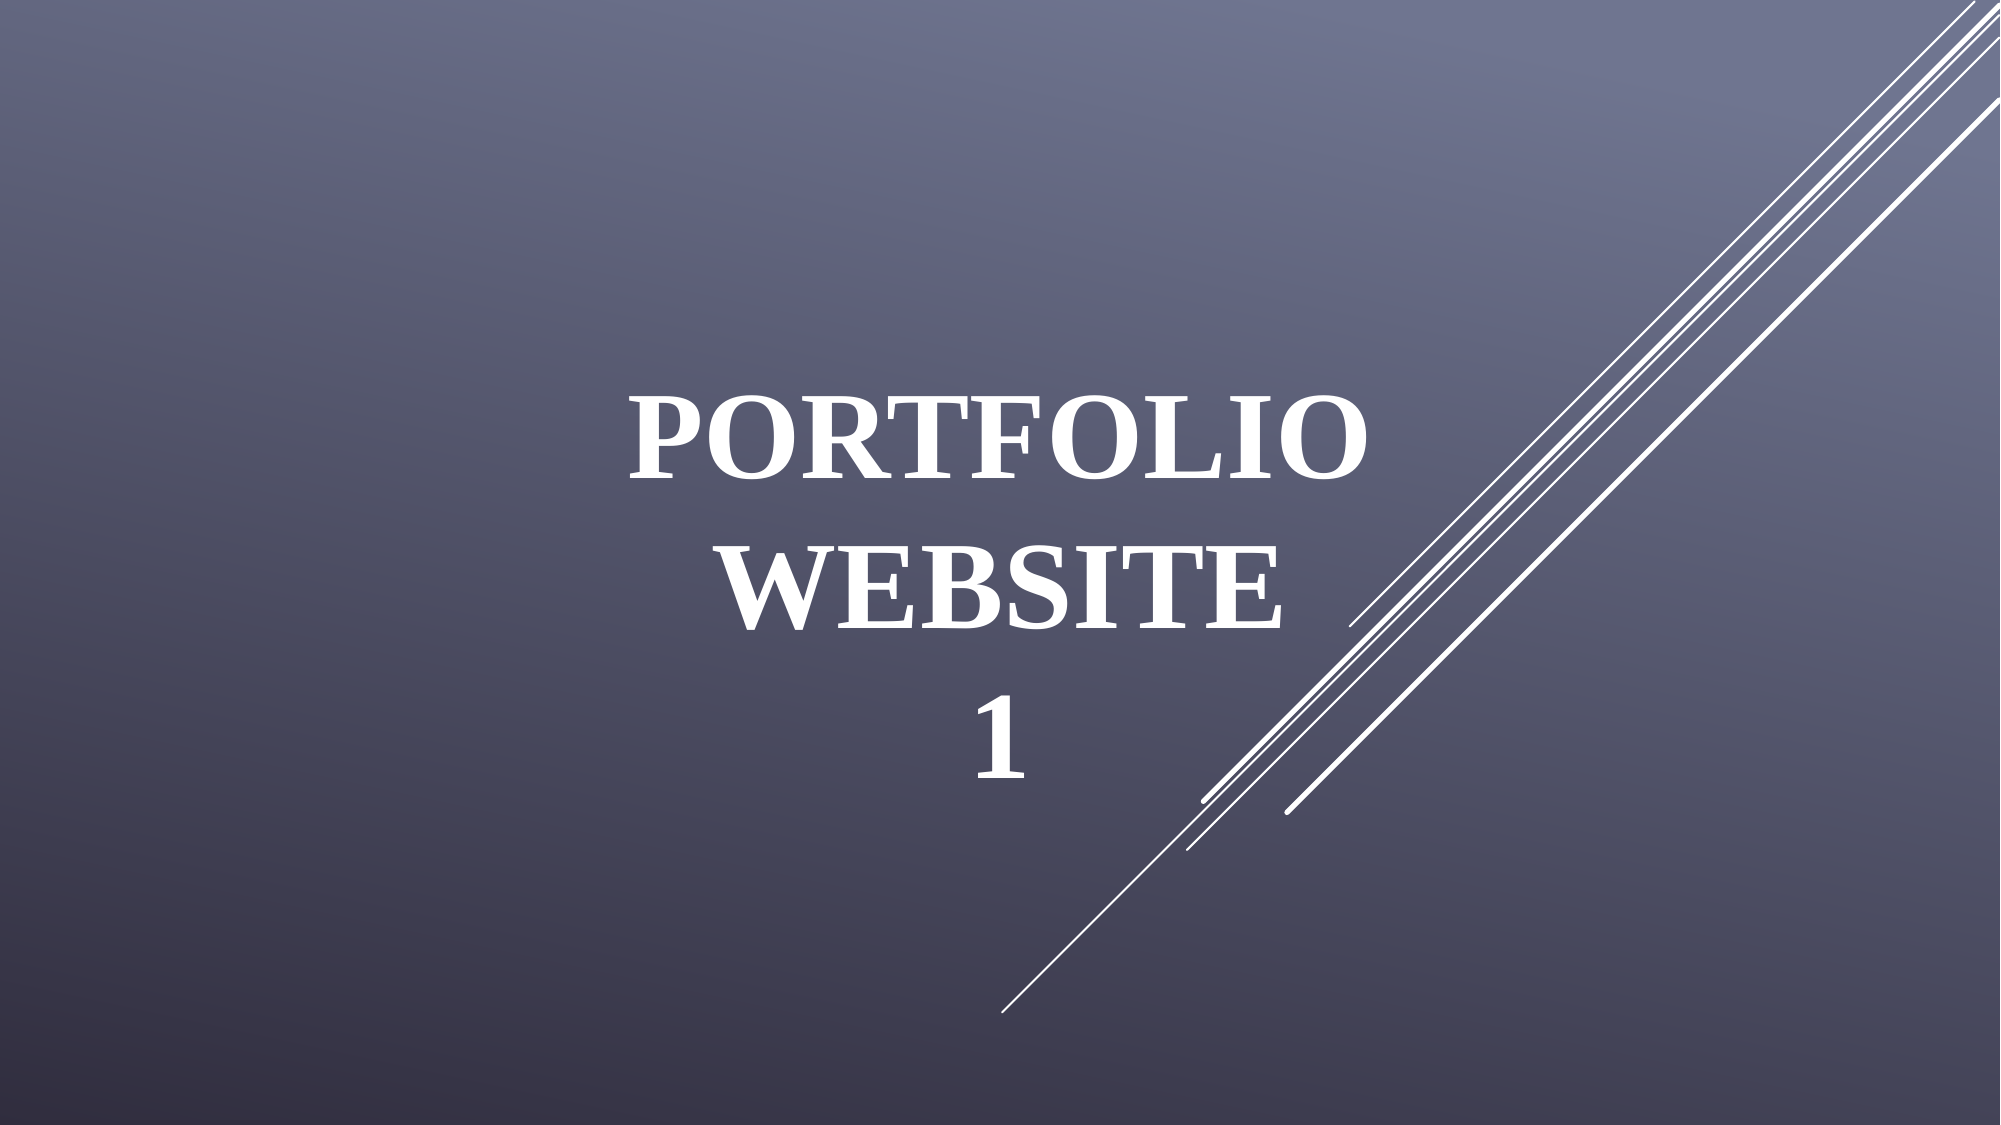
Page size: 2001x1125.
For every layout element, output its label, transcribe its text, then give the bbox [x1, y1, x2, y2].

title Portfolio Website 1 [547, 313, 1453, 812]
